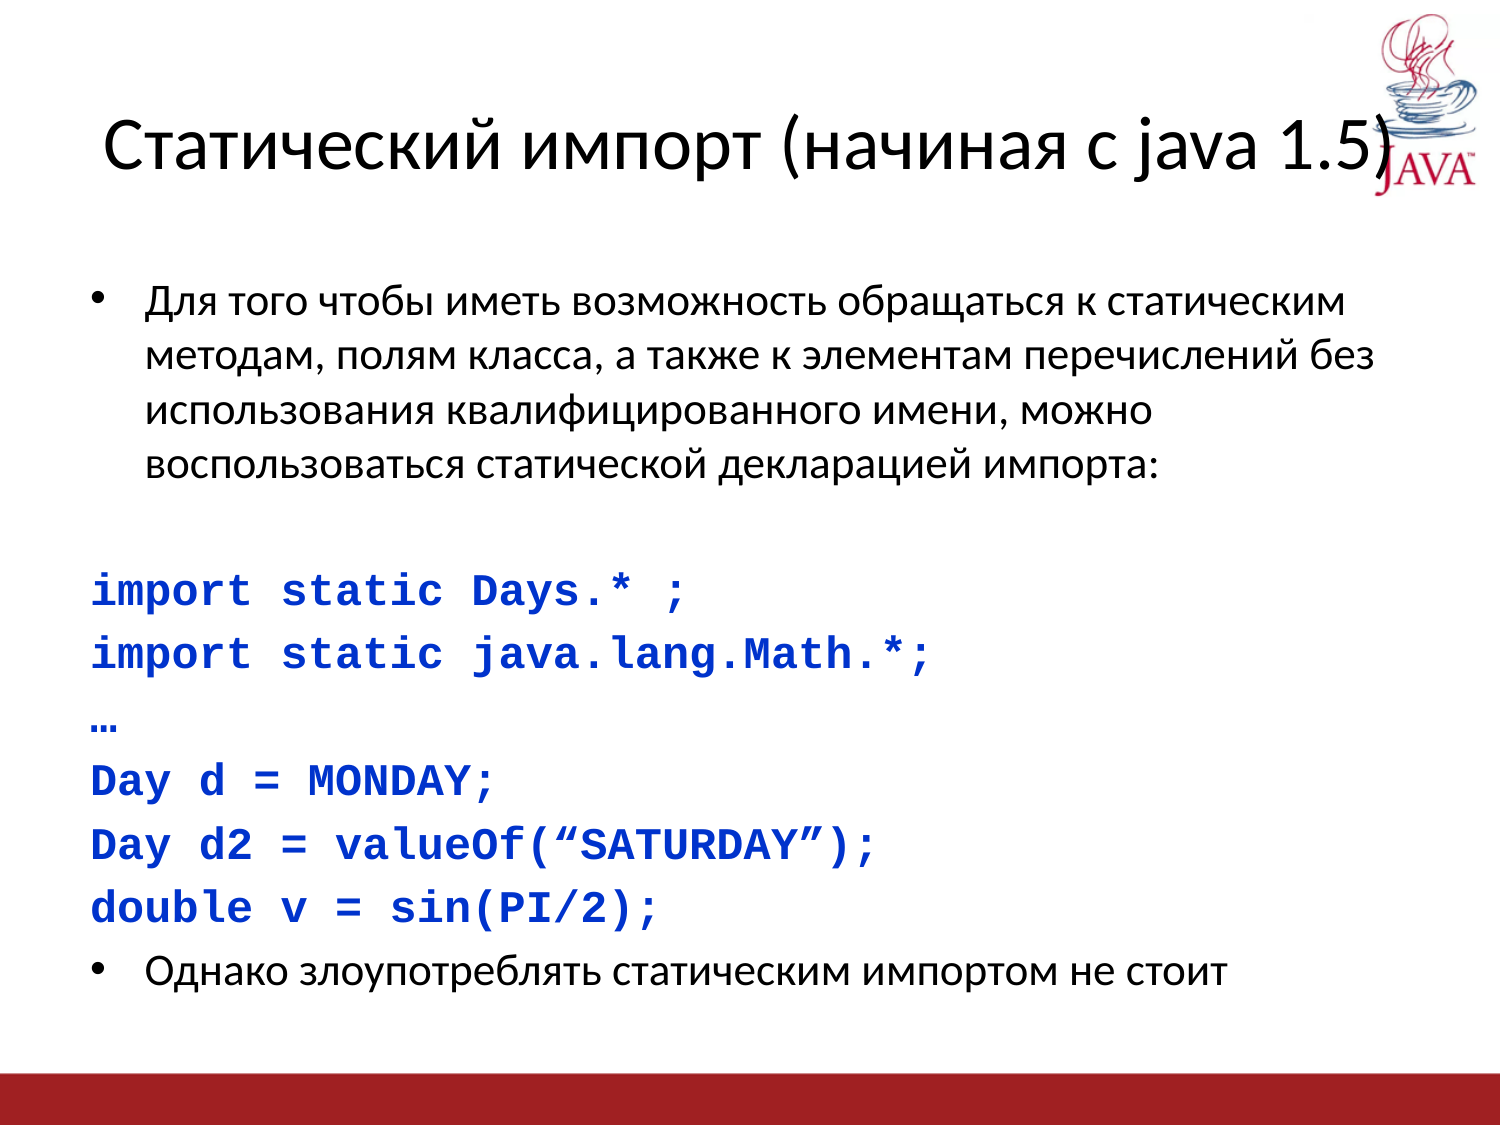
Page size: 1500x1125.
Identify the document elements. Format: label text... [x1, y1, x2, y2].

title Статический импорт (начиная с java 1.5) [75, 45, 1425, 233]
picture [0, 0, 1500, 1125]
list Для того чтобы иметь возможность обращаться к статическим методам, полям класса, а также к элементам перечислений без использования квалифицированного имени, можно воспользоваться статической декларацией импорта: import static Days.* ; import static java.lang.Math.*; … Day d = MONDAY; Day d2 = valueOf(“SATURDAY”); double v = sin(PI/2); Однако злоупотреблять статическим импортом не стоит [75, 262, 1425, 1005]
